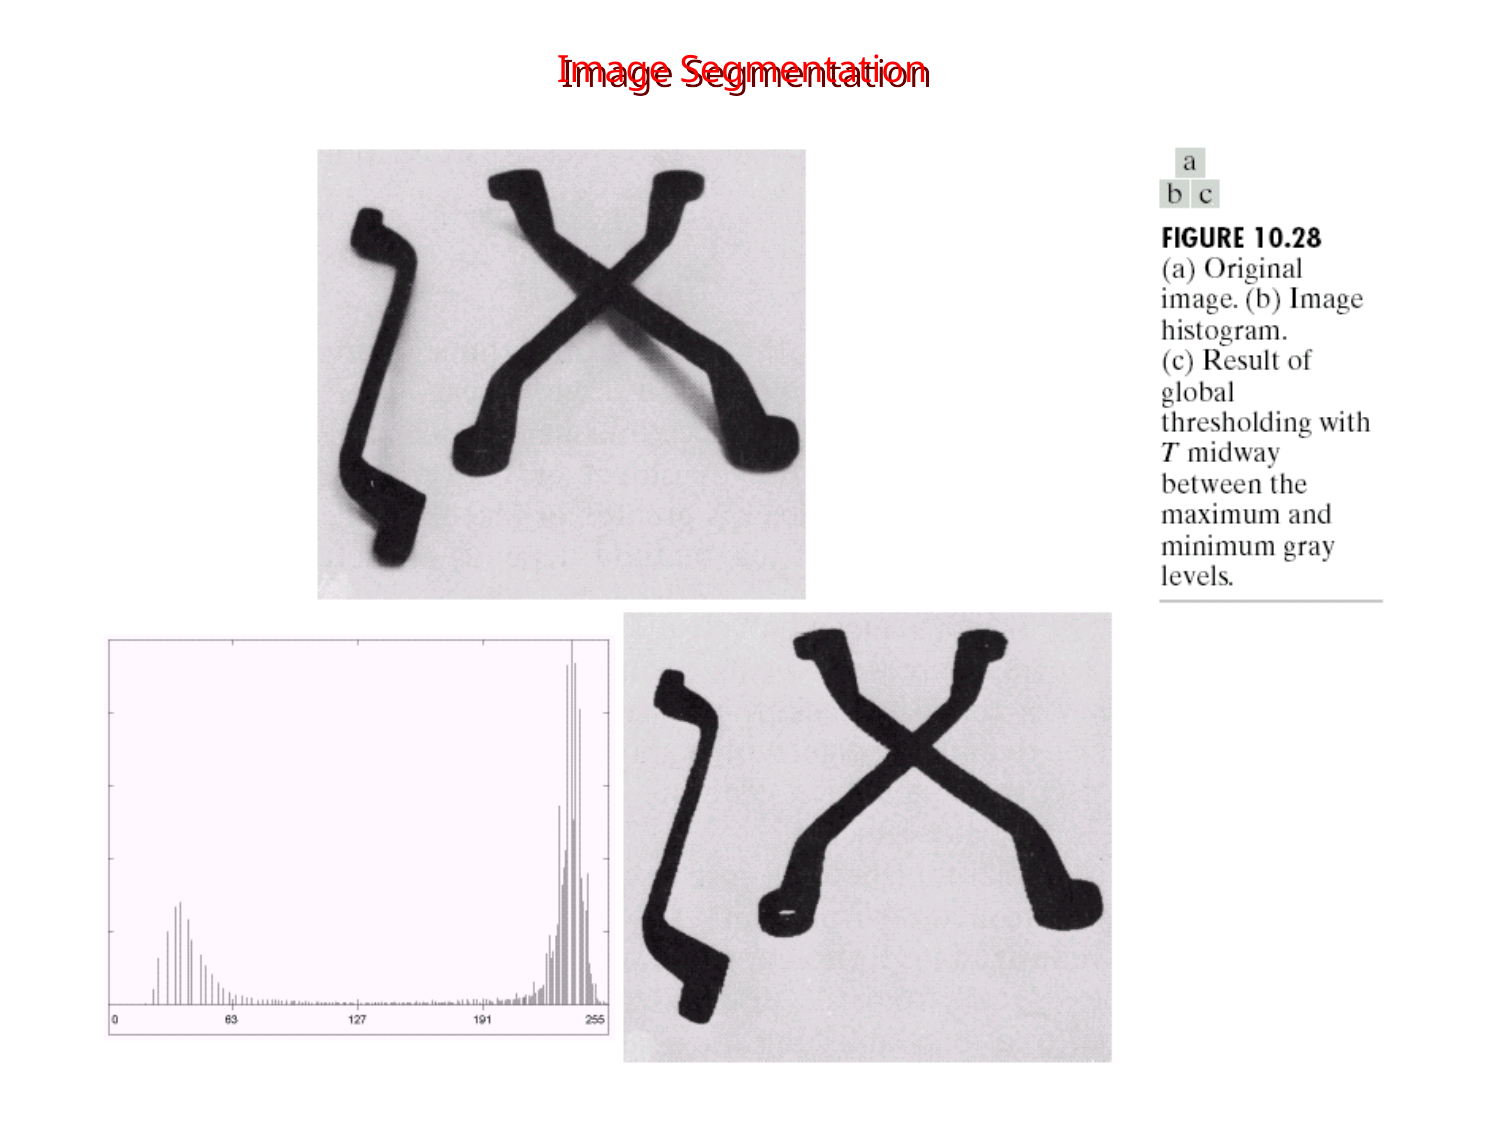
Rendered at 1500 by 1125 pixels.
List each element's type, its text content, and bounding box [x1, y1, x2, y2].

picture [99, 137, 1388, 1066]
text_box Image Segmentation [541, 37, 943, 98]
